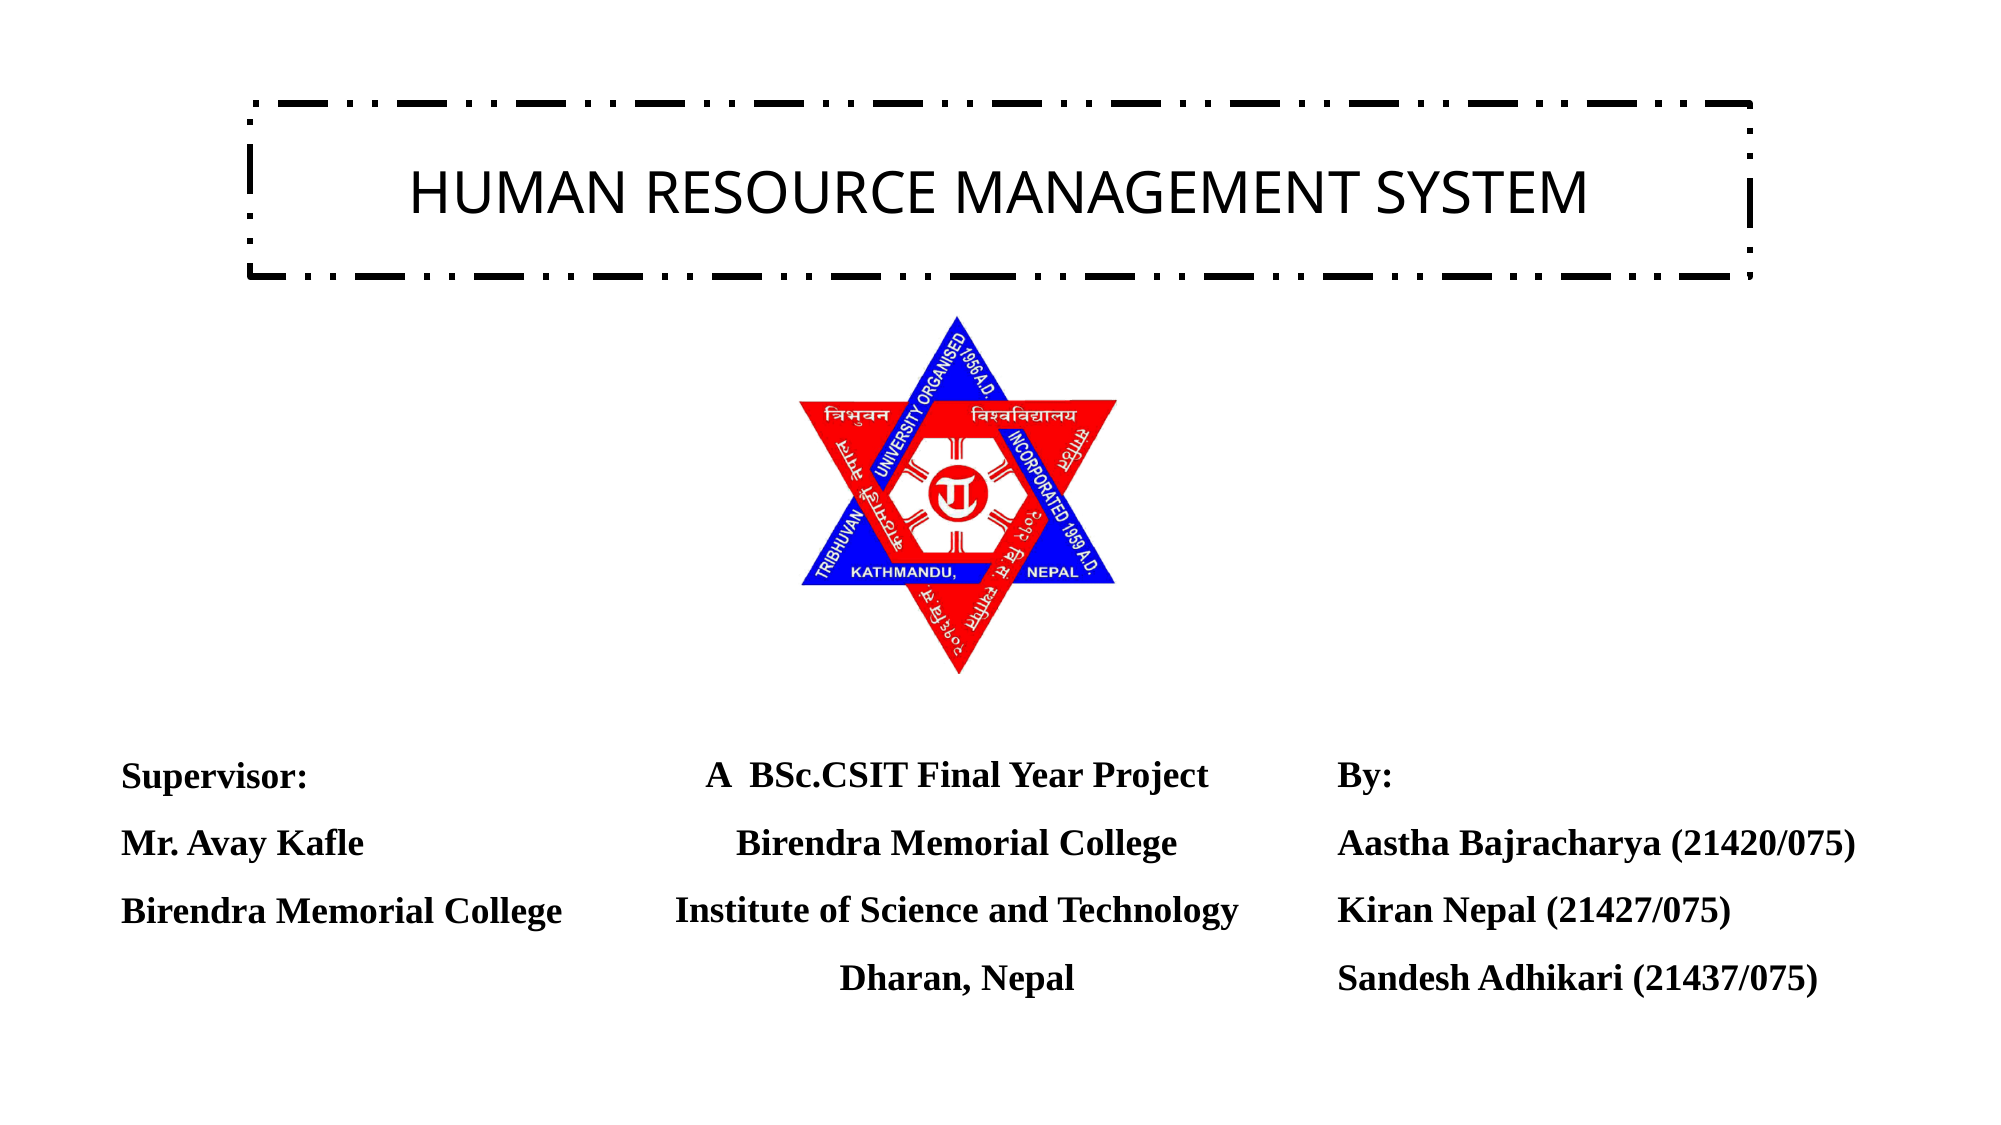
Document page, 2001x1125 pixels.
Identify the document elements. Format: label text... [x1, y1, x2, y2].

text_box By: Aastha Bajracharya (21420/075) Kiran Nepal (21427/075) Sandesh Adhikari (21437/075) [1322, 720, 1894, 1006]
text_box HUMAN RESOURCE MANAGEMENT SYSTEM [248, 101, 1752, 279]
text_box Supervisor: Mr. Avay Kafle Birendra Memorial College [106, 720, 582, 938]
text_box A BSc.CSIT Final Year Project Birendra Memorial College Institute of Science and Technology Dharan, Nepal [623, 720, 1292, 1006]
picture [561, 315, 1353, 674]
